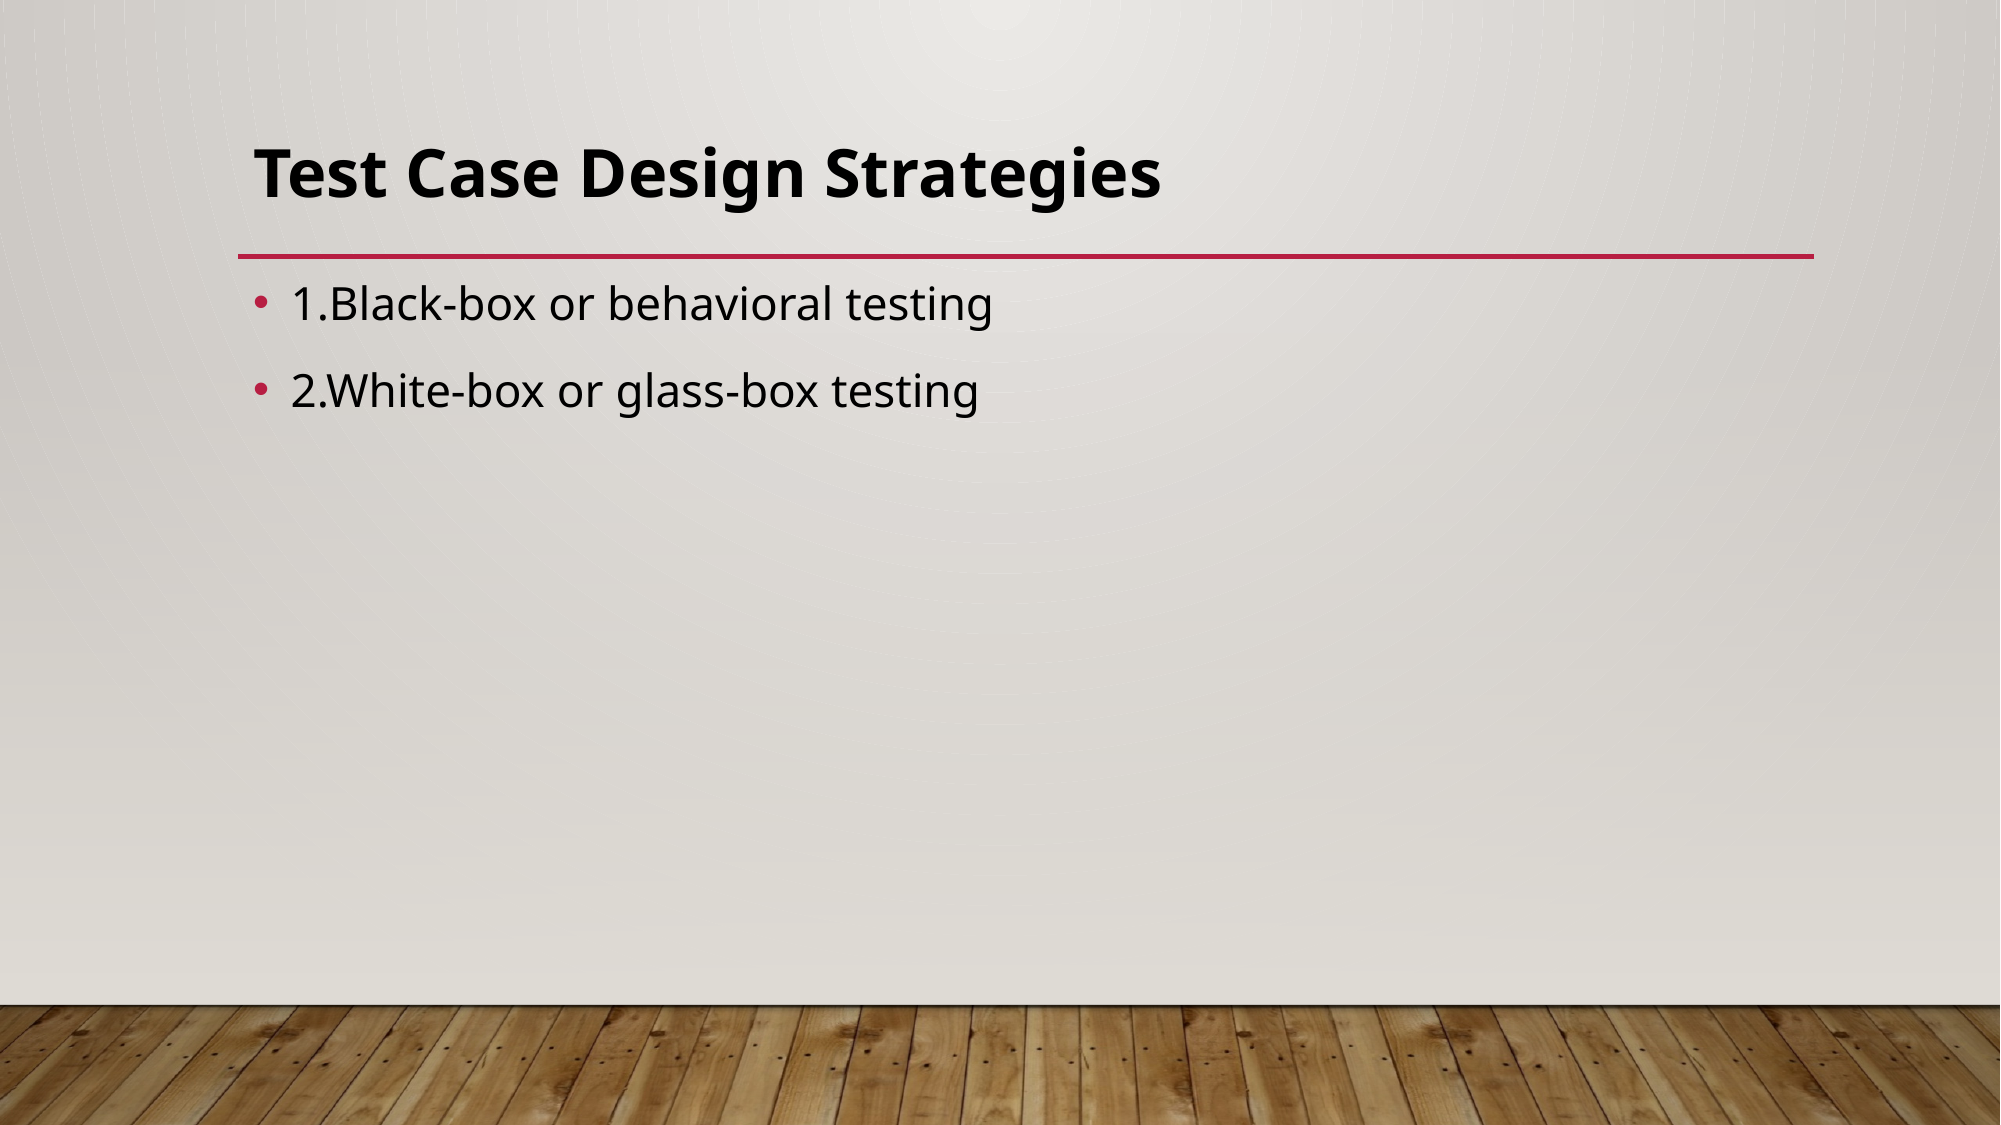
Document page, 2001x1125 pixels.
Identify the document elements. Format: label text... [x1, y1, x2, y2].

list 1.Black-box or behavioral testing 2.White-box or glass-box testing [238, 256, 1814, 897]
title Test Case Design Strategies [238, 131, 1814, 256]
picture [0, 1005, 2000, 1125]
